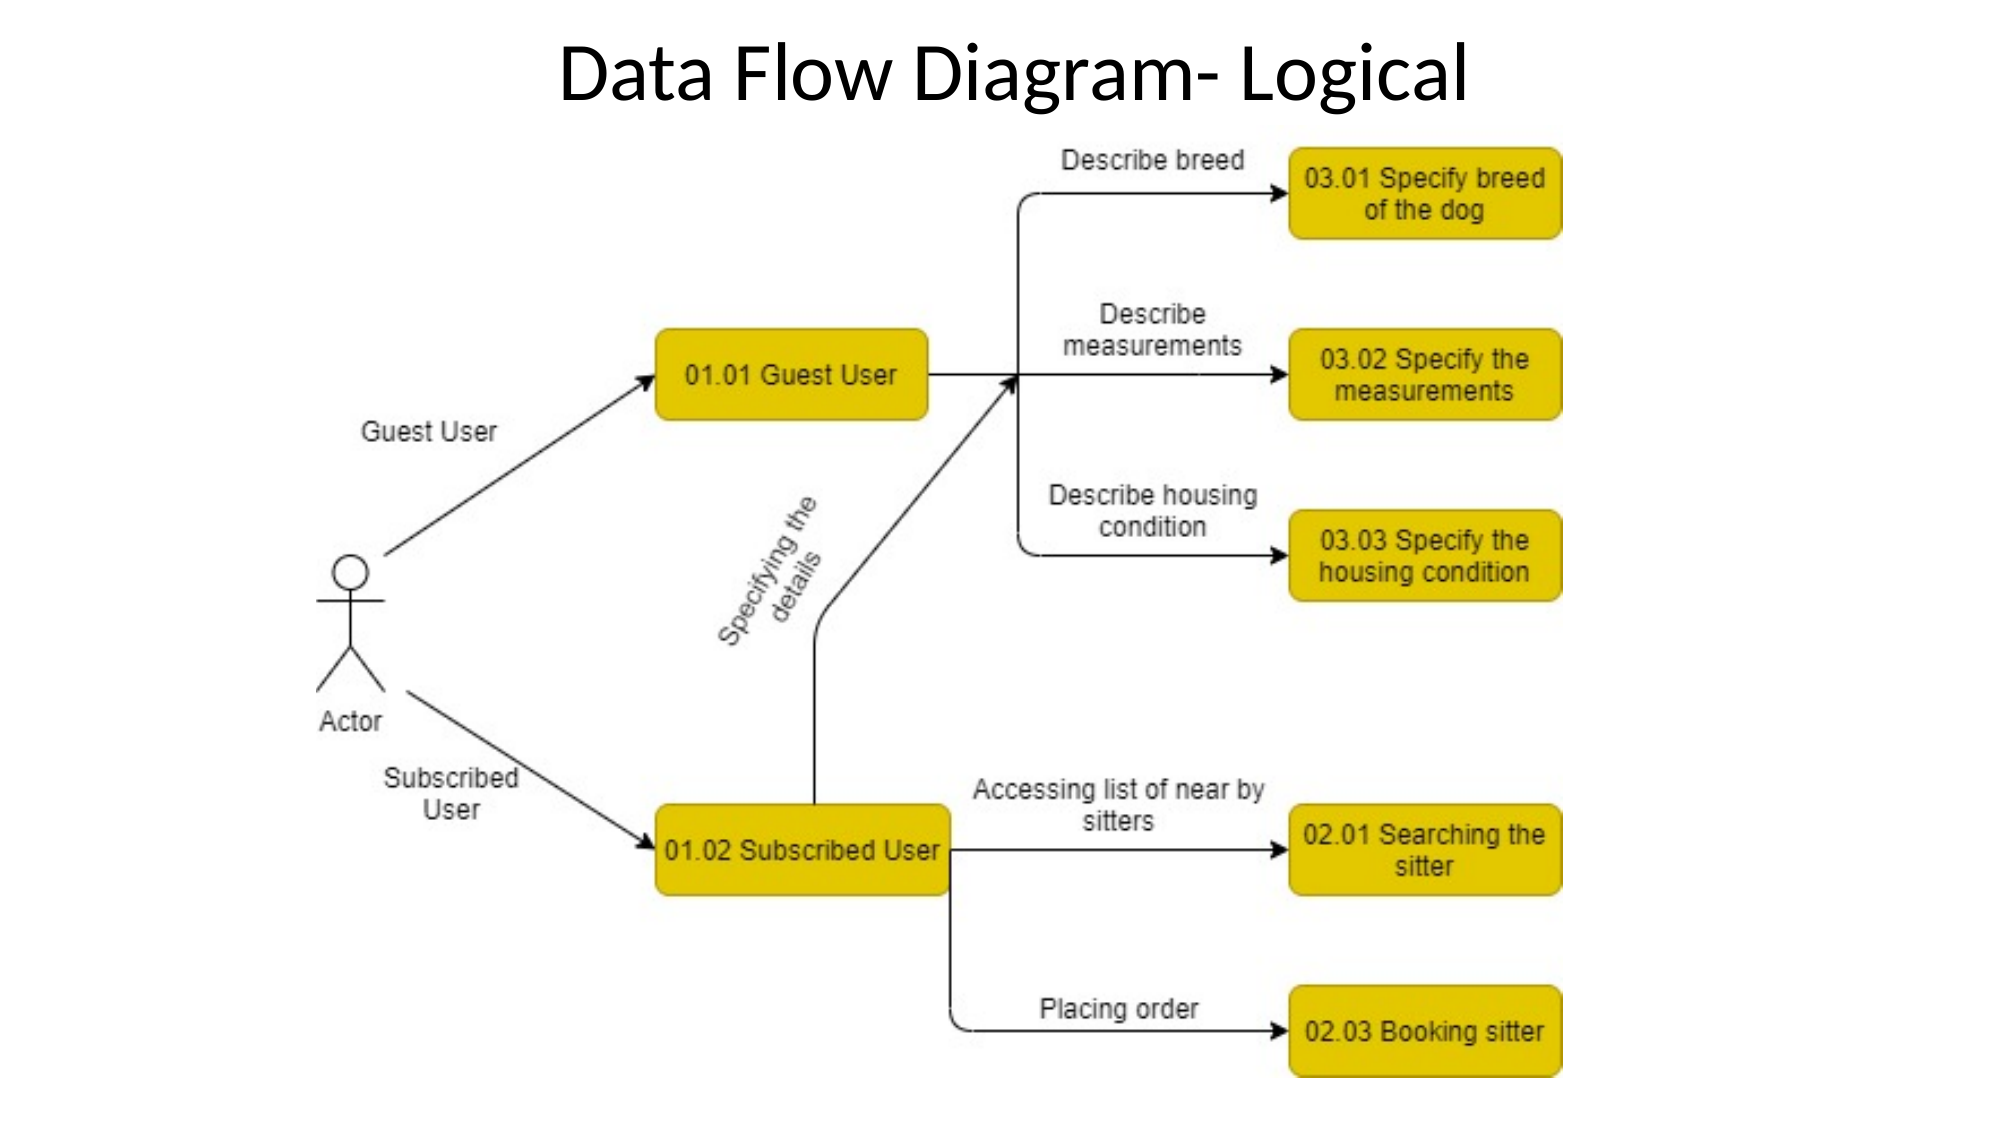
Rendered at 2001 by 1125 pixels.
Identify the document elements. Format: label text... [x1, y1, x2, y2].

picture [316, 125, 1563, 1079]
title Data Flow Diagram- Logical [192, 0, 1838, 126]
